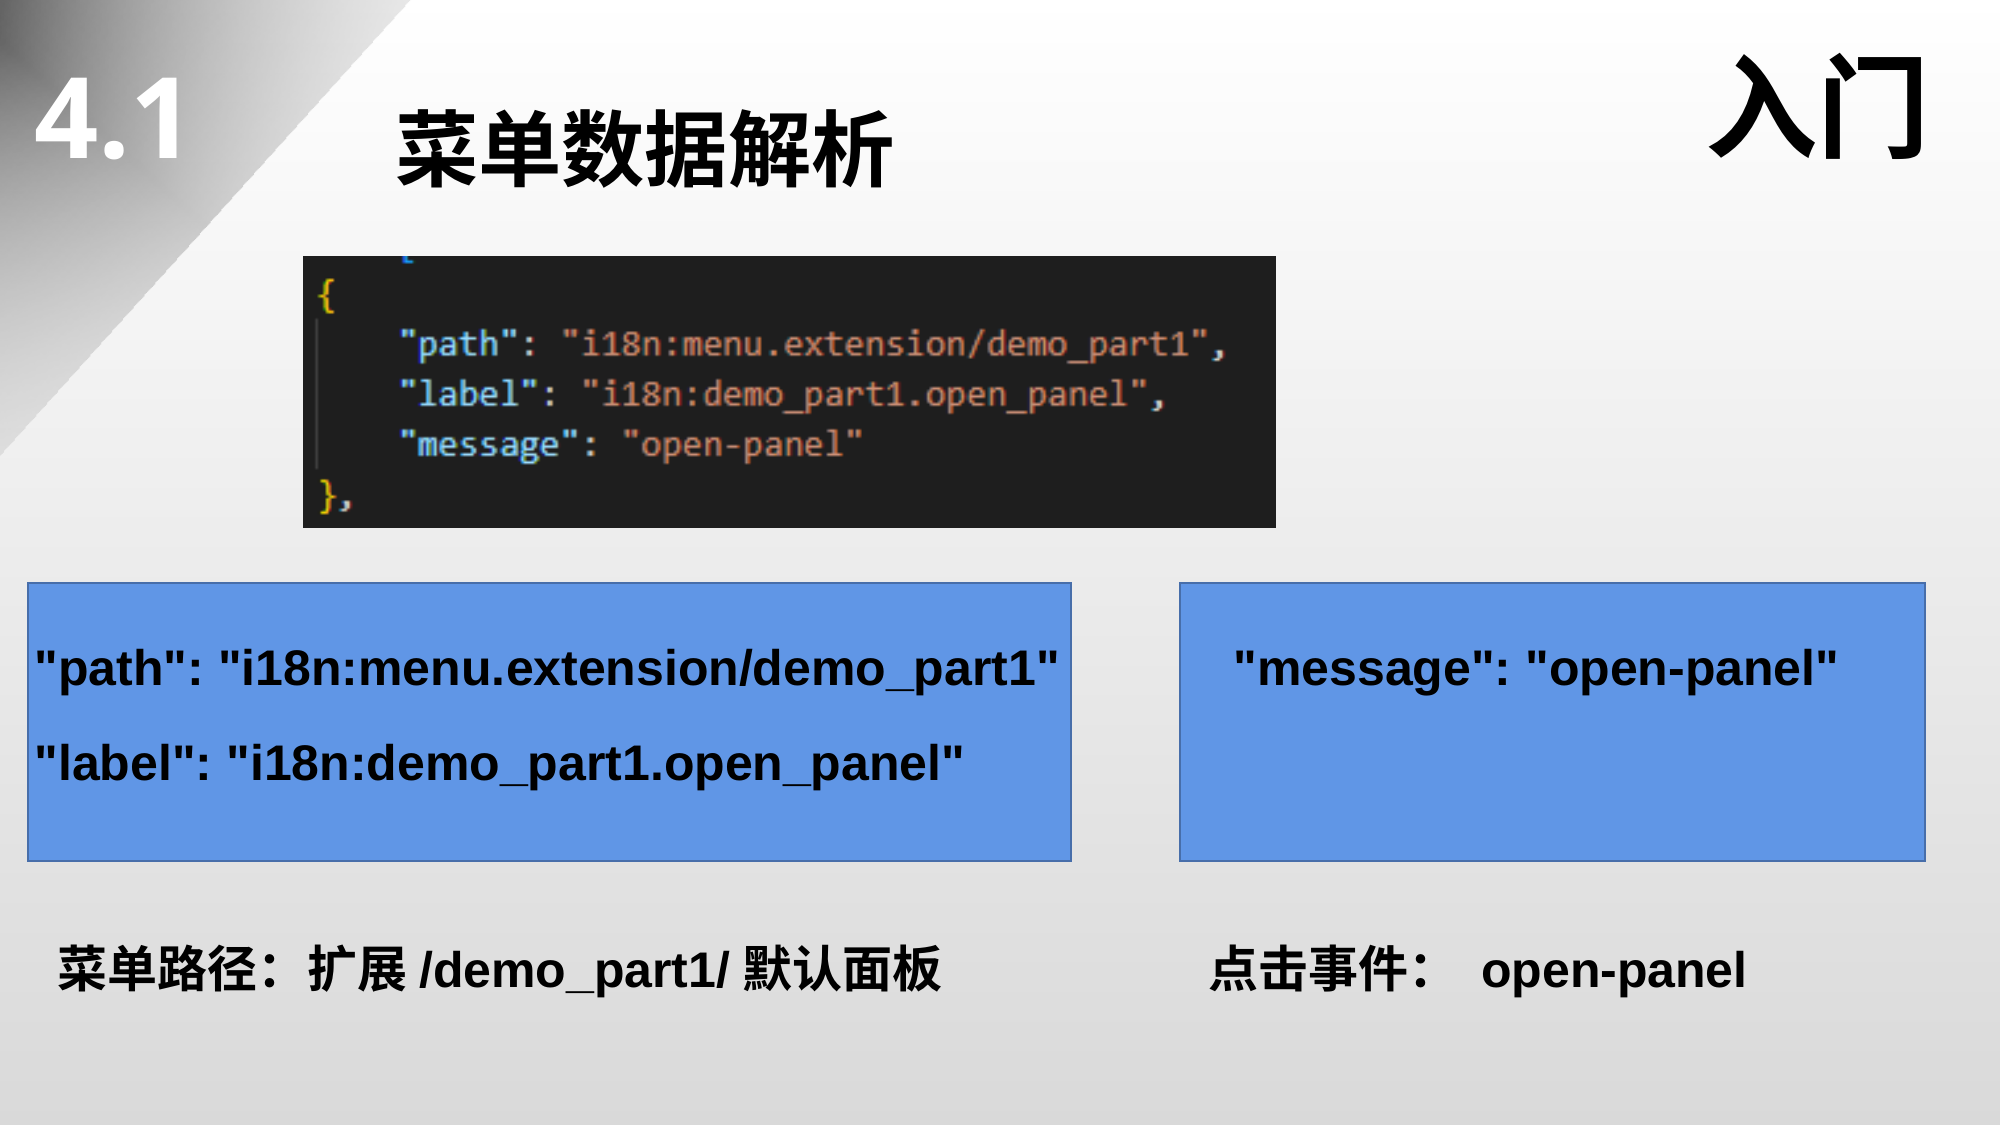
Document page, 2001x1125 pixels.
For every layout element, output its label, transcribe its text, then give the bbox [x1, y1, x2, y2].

text_box 点击事件： open-panel [1193, 930, 1763, 1006]
text_box 菜单路径：扩展/demo_part1/默认面板 [42, 930, 958, 1006]
picture [0, 0, 299, 474]
text_box "message": "open-panel" [1144, 628, 1961, 703]
text_box [27, 703, 1072, 862]
text_box 菜单数据解析 [380, 89, 910, 205]
picture [303, 256, 1276, 528]
text_box [1179, 582, 1926, 628]
text_box [27, 582, 1072, 628]
text_box "label": "i18n:demo_part1.open_panel" [0, 722, 1009, 798]
text_box 入门 [1690, 30, 1980, 180]
text_box "path": "i18n:menu.extension/demo_part1" [0, 628, 1144, 703]
text_box [1179, 703, 1926, 862]
